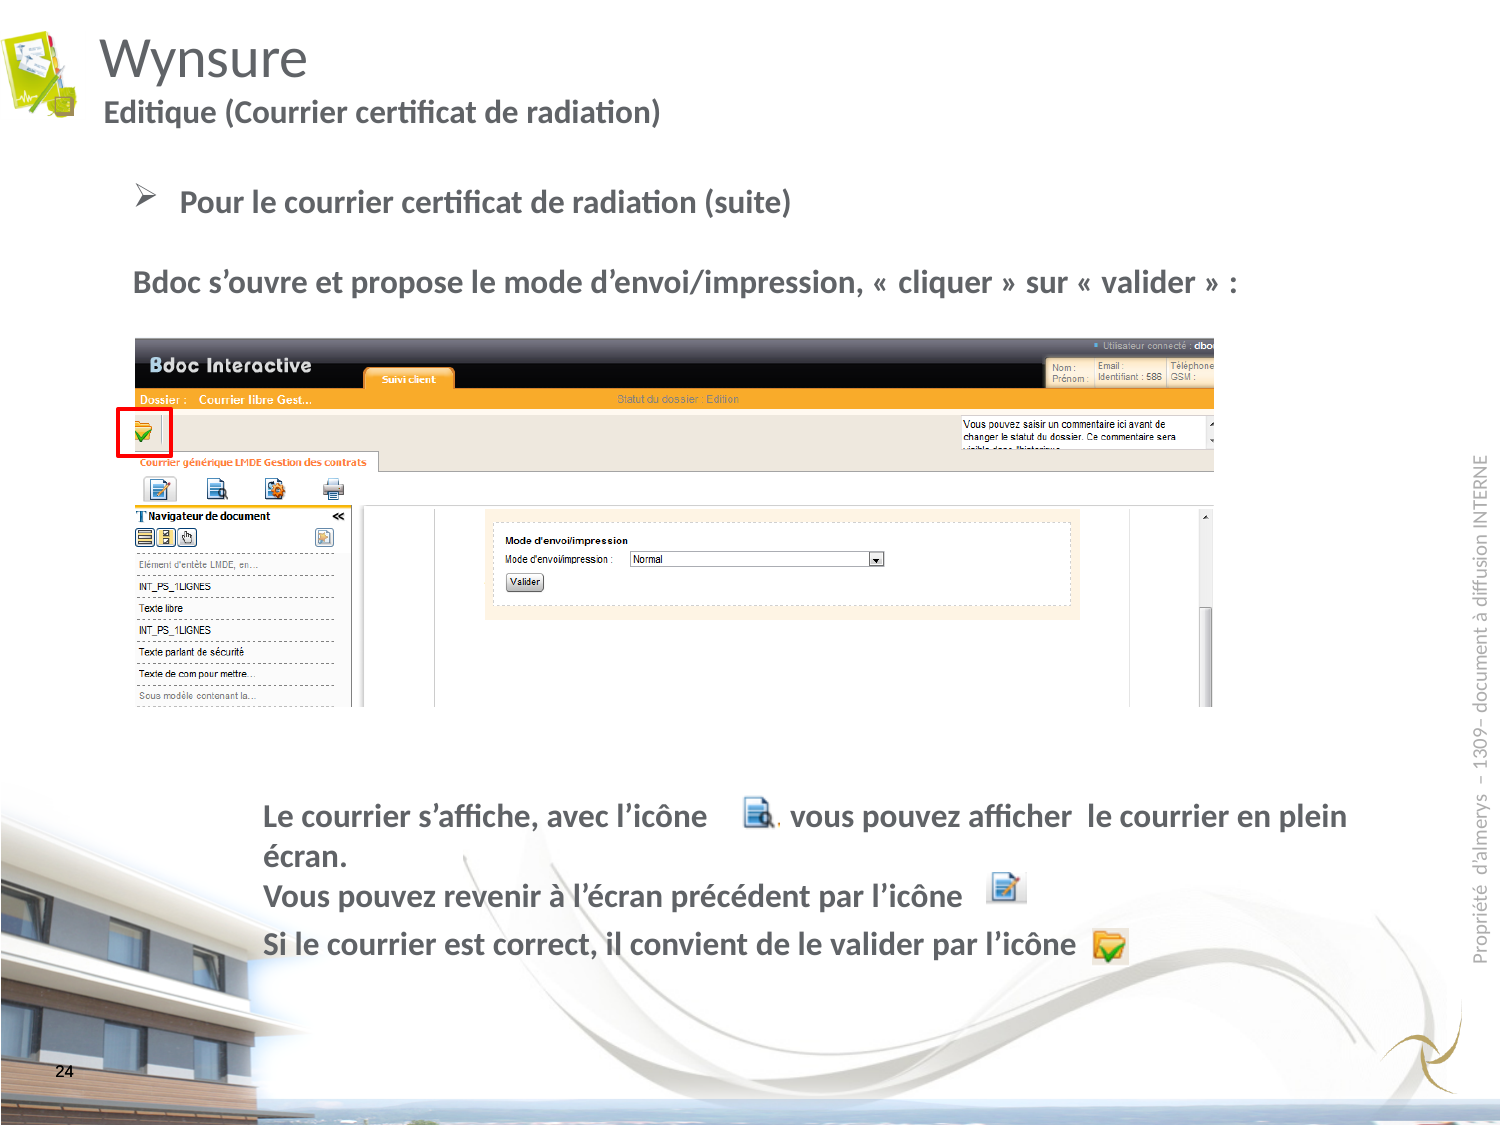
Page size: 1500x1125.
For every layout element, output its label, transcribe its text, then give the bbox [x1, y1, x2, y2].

text_box Editique (Courrier certificat de radiation) [52, 89, 1436, 149]
text_box Le courrier s’affiche, avec l’icône vous pouvez afficher le courrier en plein écran. Vous pouvez revenir à l’écran précédent par l’icône Si le courrier est correct, il convient de le valider par l’icône [248, 786, 1434, 1022]
picture [0, 31, 86, 120]
picture [1, 712, 1500, 1125]
title Wynsure [99, 18, 1437, 160]
text_box [116, 407, 130, 458]
picture [135, 337, 1215, 707]
text_box Pour le courrier certificat de radiation (suite) Bdoc s’ouvre et propose le mode d’envoi/impression, « cliquer » sur « valider » : [118, 172, 1371, 358]
